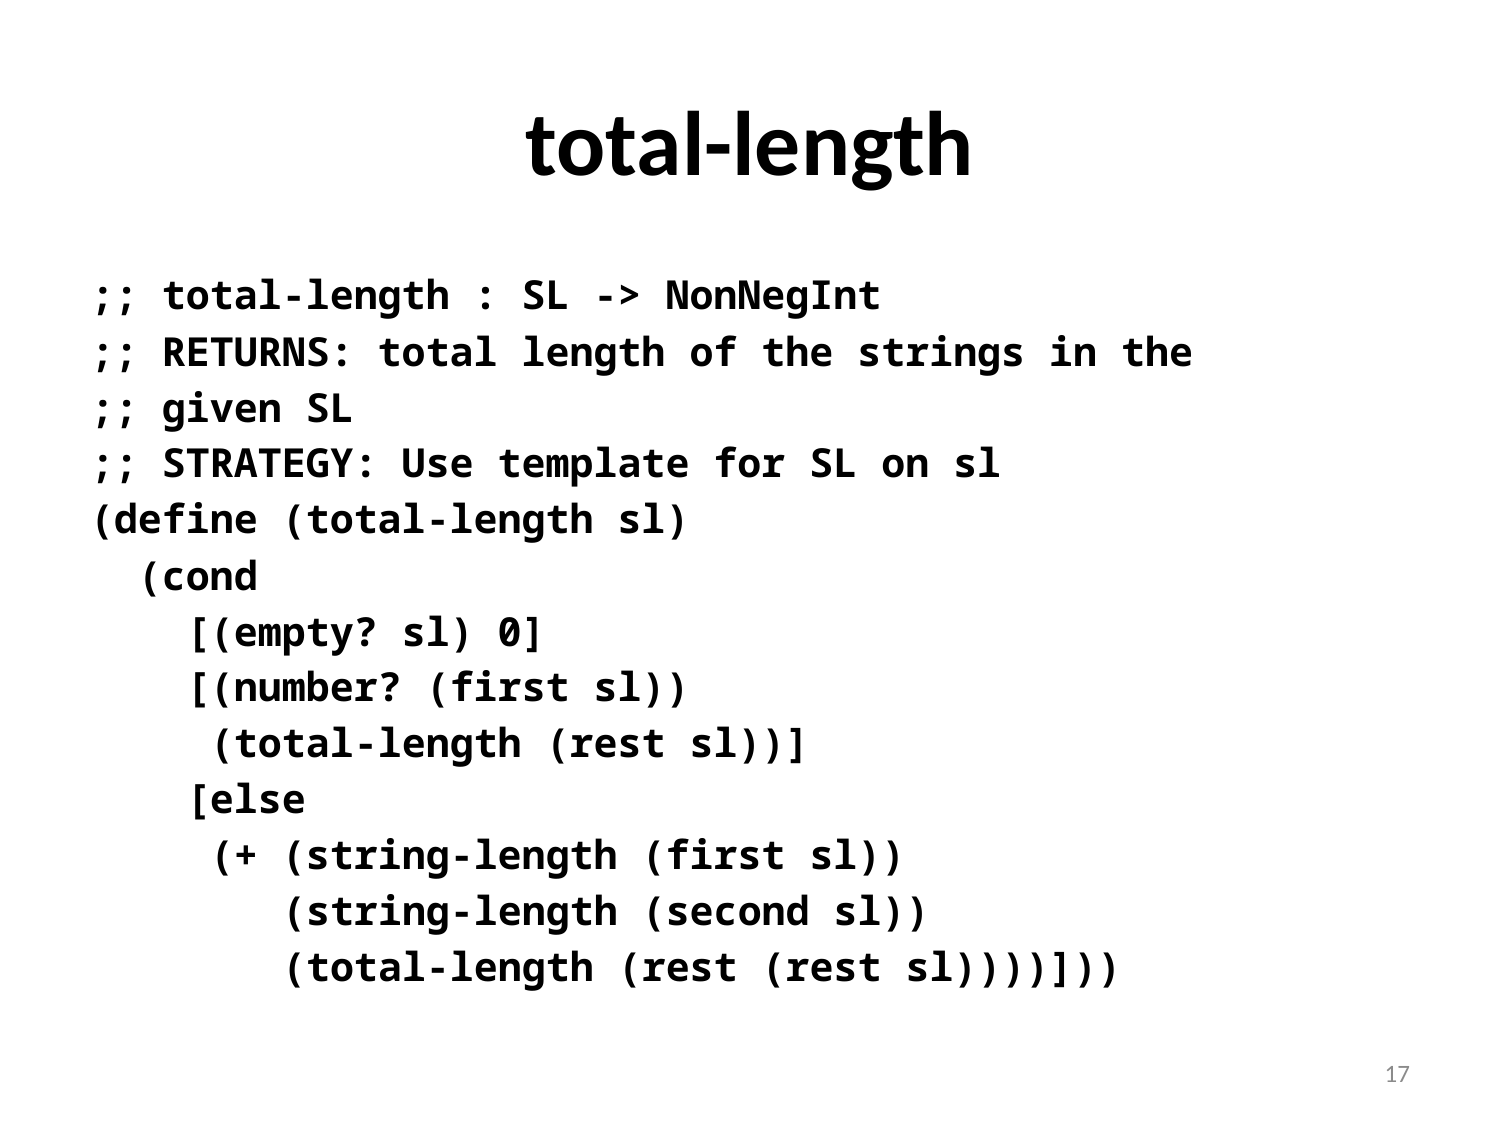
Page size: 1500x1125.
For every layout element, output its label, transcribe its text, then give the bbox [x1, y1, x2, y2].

title total-length [75, 45, 1425, 233]
list ;; total-length : SL -> NonNegInt ;; RETURNS: total length of the strings in the ;; given SL ;; STRATEGY: Use template for SL on sl (define (total-length sl) (cond [(empty? sl) 0] [(number? (first sl)) (total-length (rest sl))] [else (+ (string-length (first sl)) (string-length (second sl)) (total-length (rest (rest sl))))])) [75, 262, 1425, 1005]
slide_number 17 [1074, 1042, 1425, 1103]
